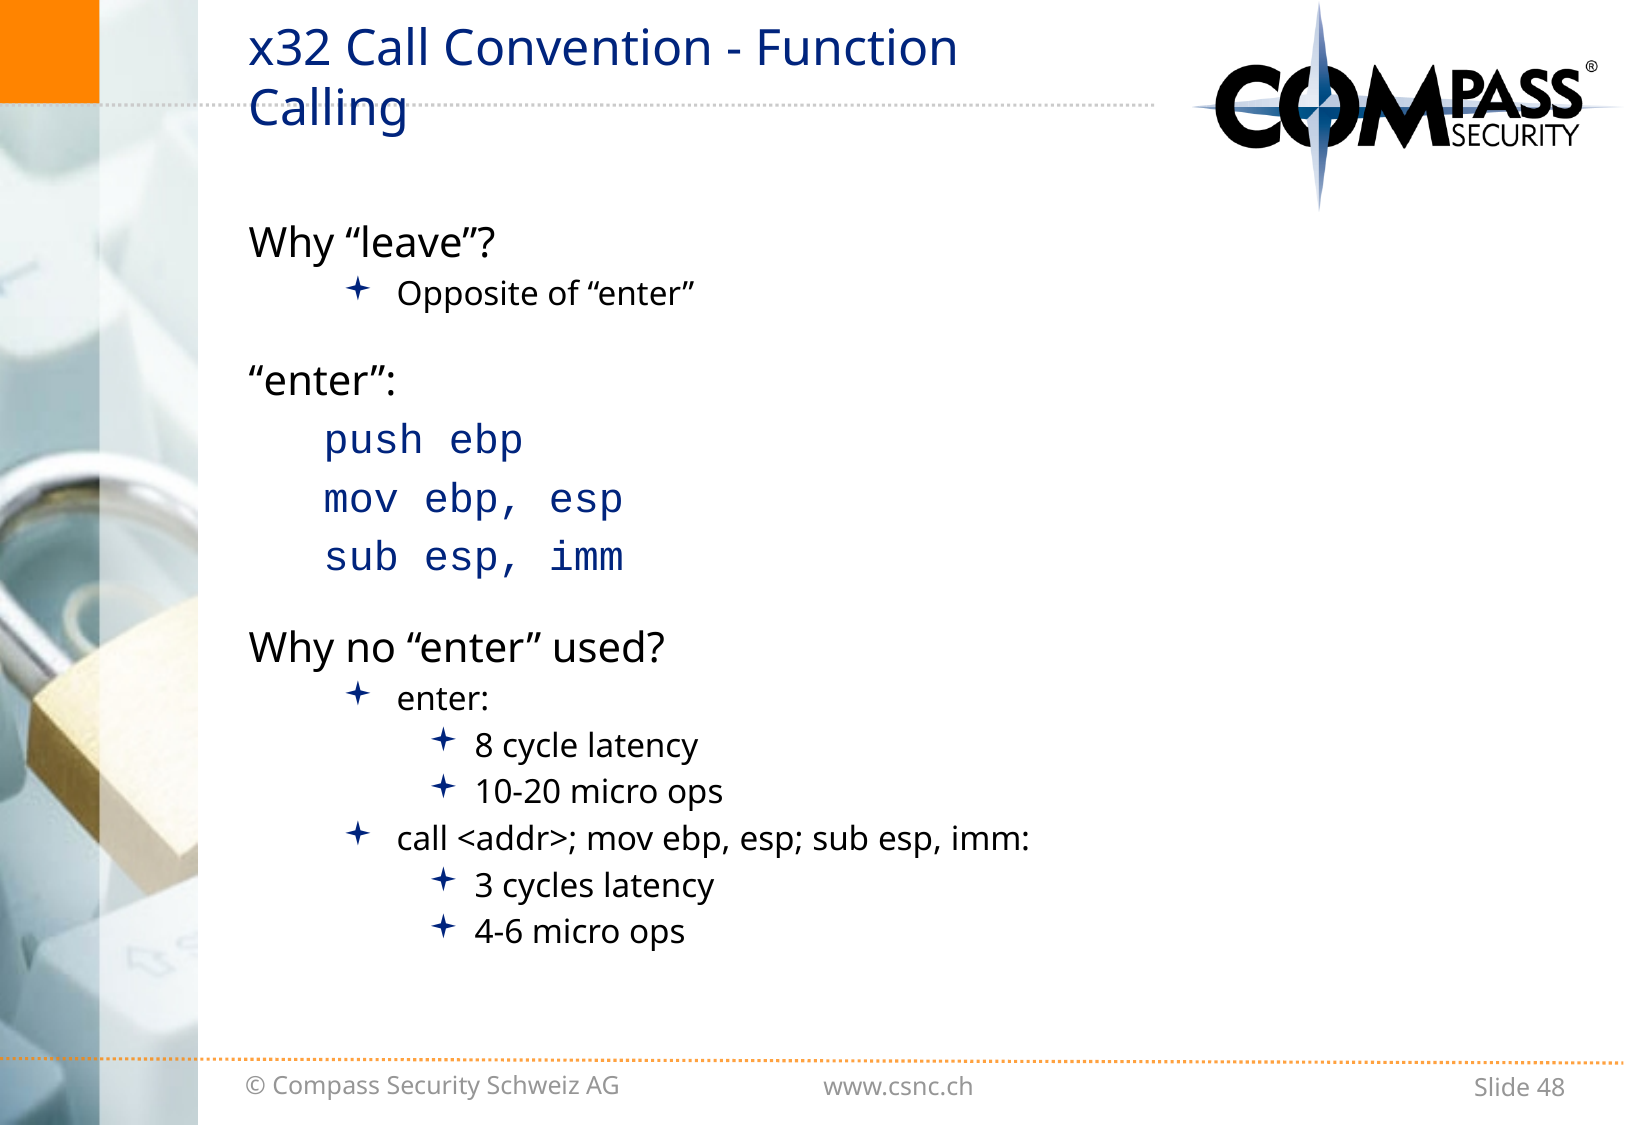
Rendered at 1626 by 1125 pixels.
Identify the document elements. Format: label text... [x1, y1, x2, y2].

title x32 Call Convention - Function Calling [233, 0, 1144, 151]
picture [1192, 1, 1624, 212]
list Why “leave”? Opposite of “enter” “enter”: push ebp mov ebp, esp sub esp, imm Why no “enter” used? enter: 8 cycle latency 10-20 micro ops call <addr>; mov ebp, esp; sub esp, imm: 3 cycles latency 4-6 micro ops [233, 208, 1584, 1033]
picture [0, 0, 198, 1125]
